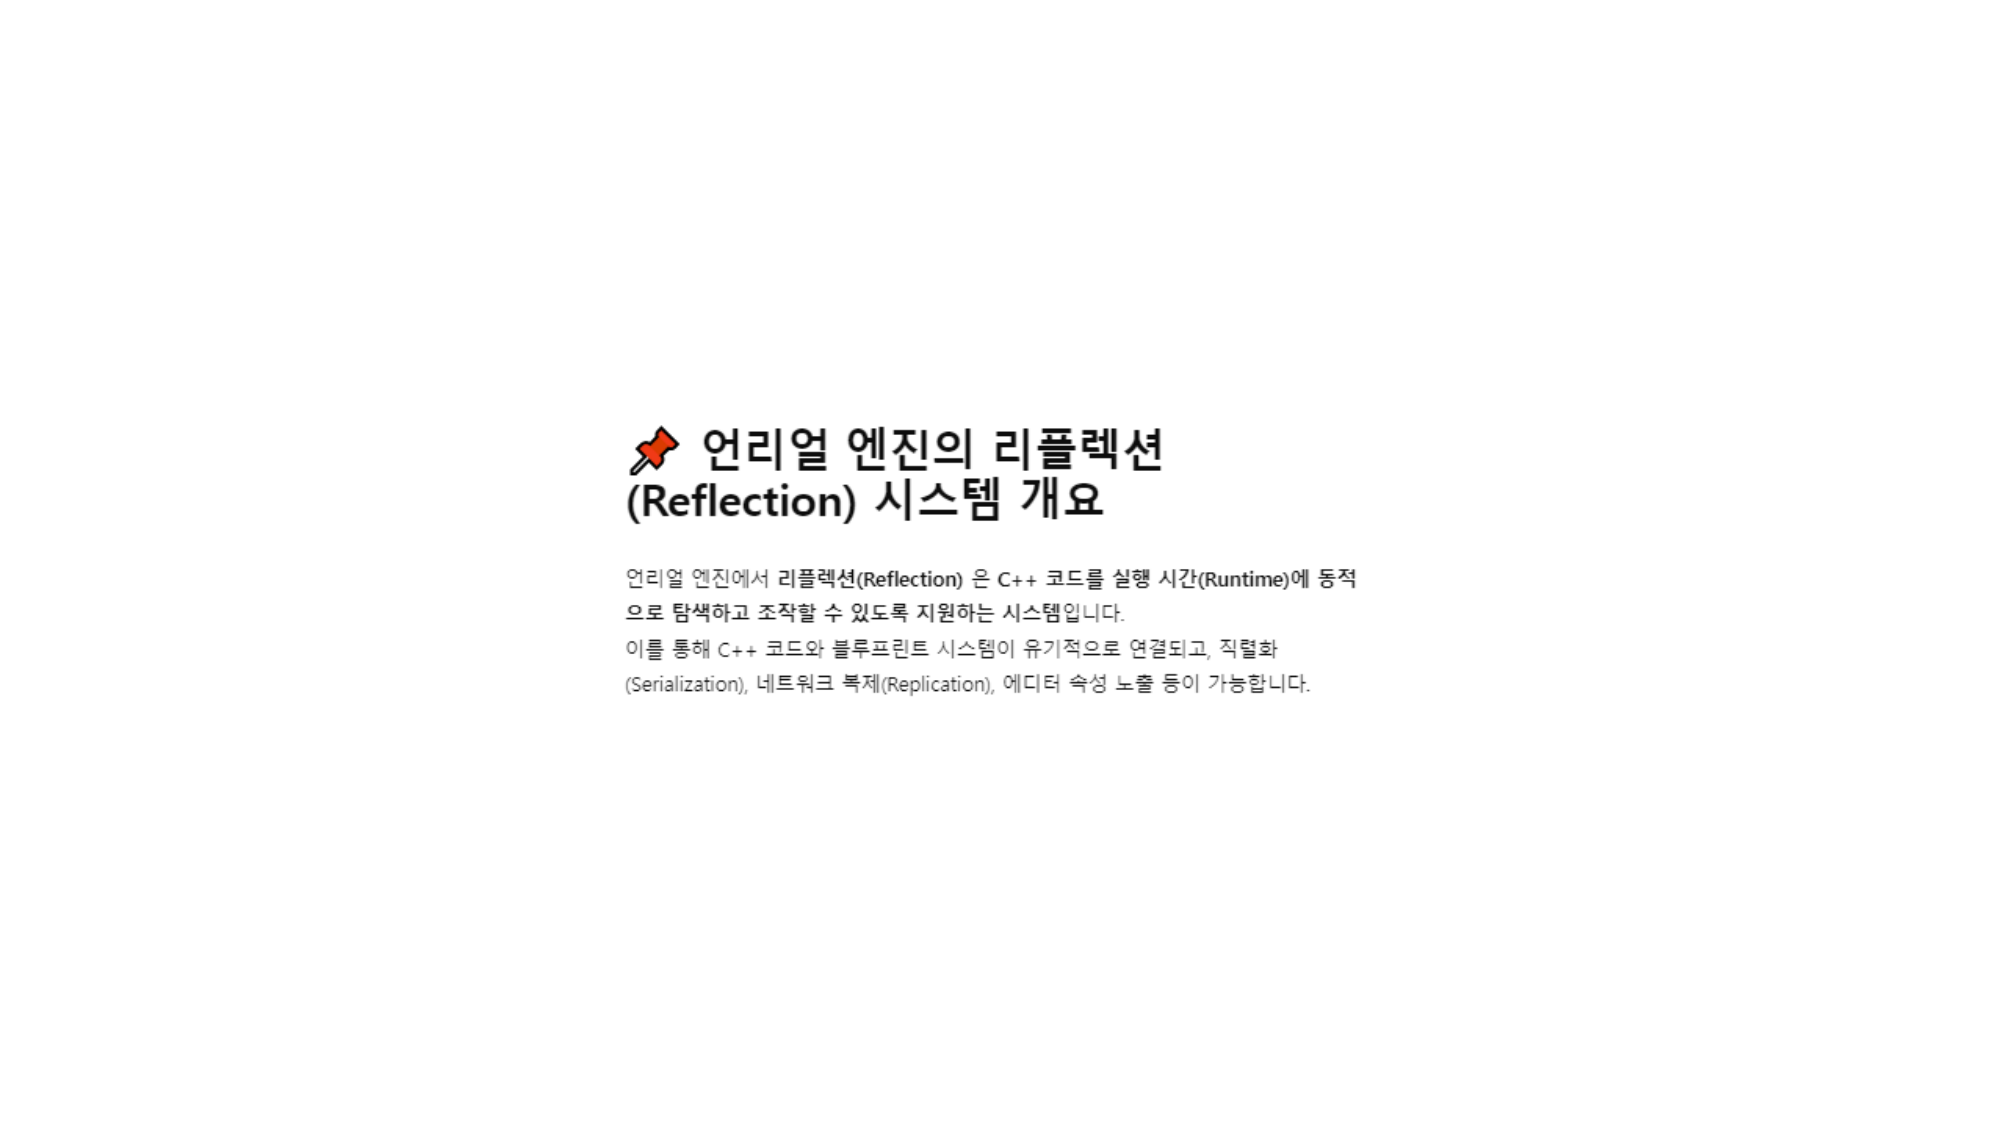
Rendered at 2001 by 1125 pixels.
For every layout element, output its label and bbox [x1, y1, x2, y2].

picture [603, 399, 1397, 726]
